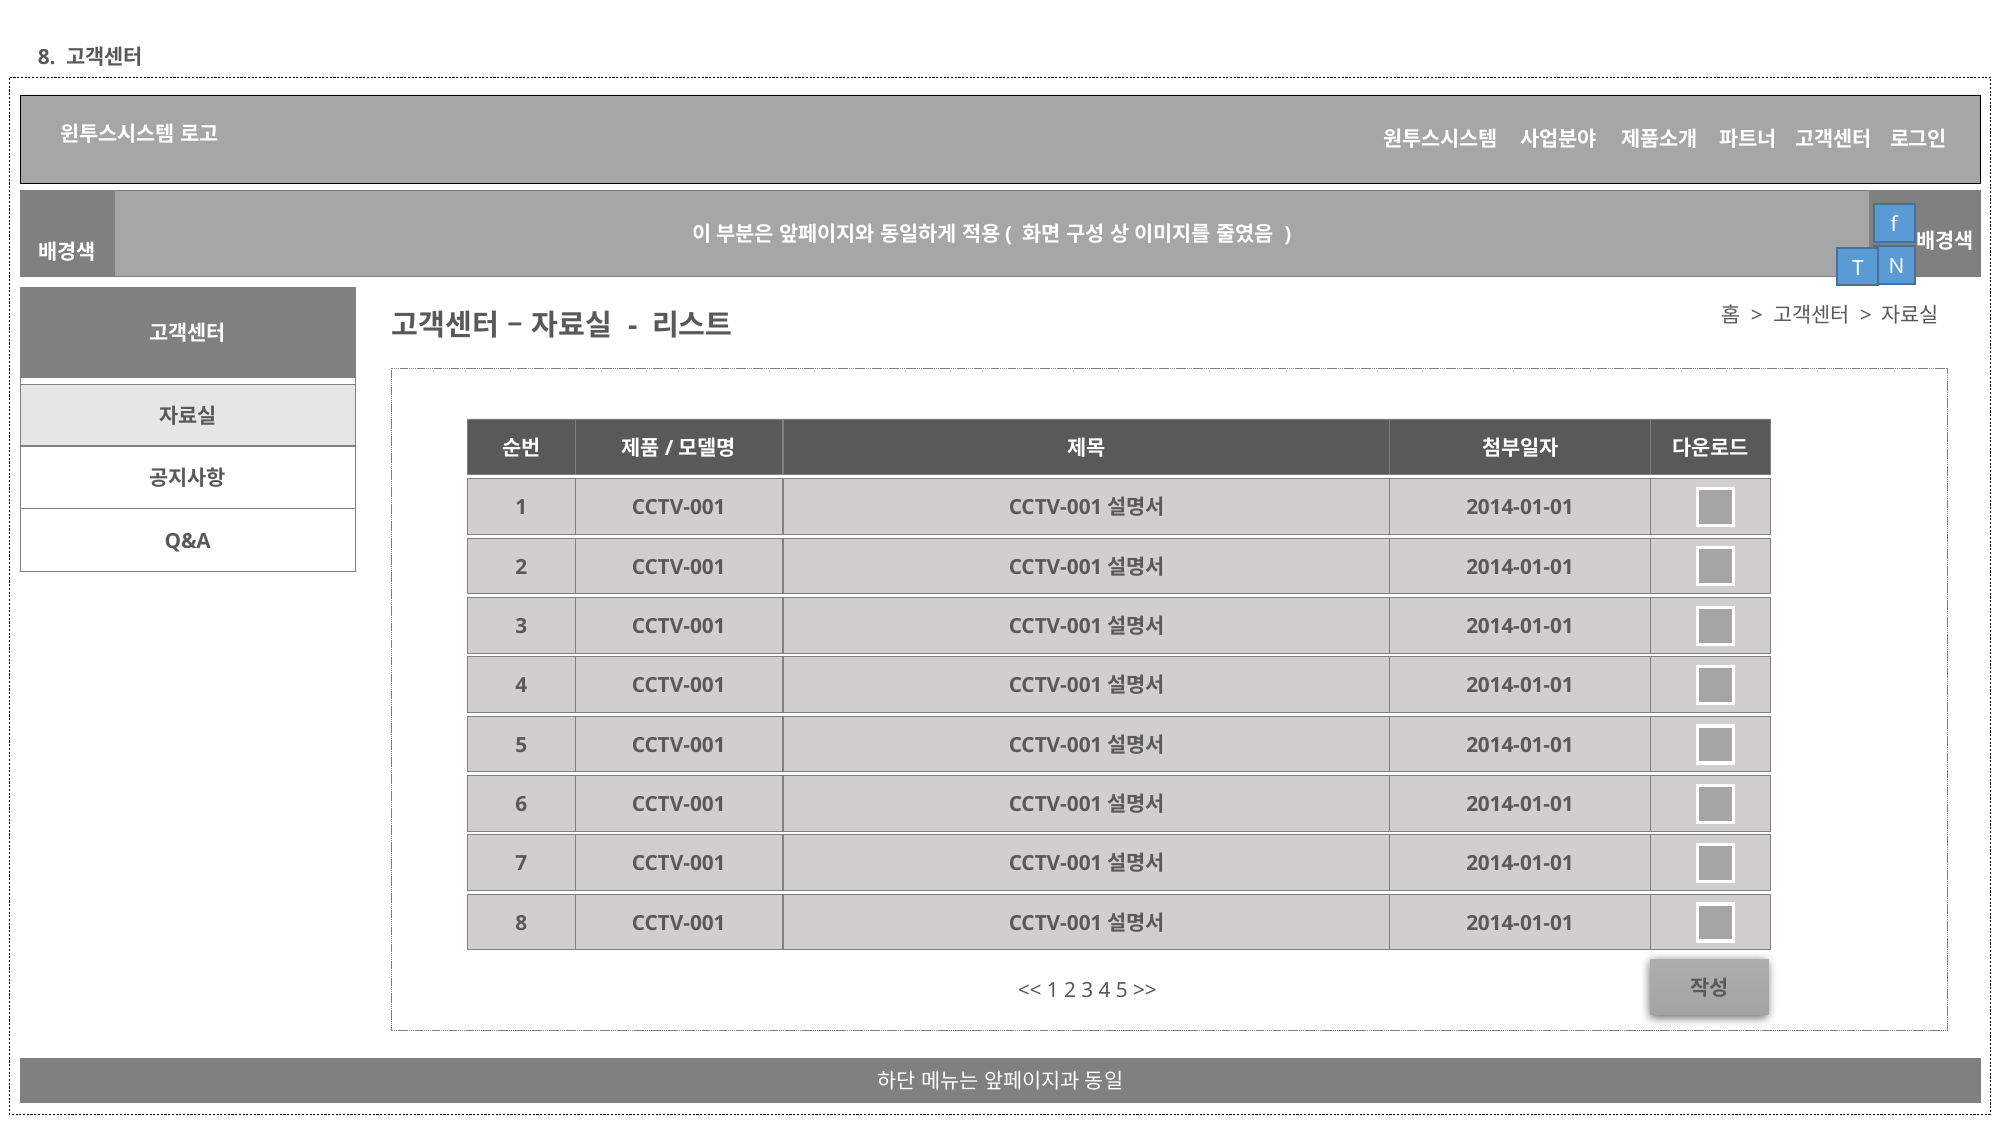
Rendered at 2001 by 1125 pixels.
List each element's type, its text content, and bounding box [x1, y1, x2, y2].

text_box 자료실 [19, 383, 356, 445]
text_box [1649, 893, 1771, 951]
text_box [1649, 715, 1771, 773]
text_box 고객센터 – 자료실 - 리스트 [376, 298, 749, 349]
text_box 제품/모델명 [574, 418, 783, 475]
text_box 3 [466, 596, 574, 654]
text_box 2014-01-01 [1389, 537, 1649, 594]
text_box 7 [466, 833, 574, 891]
text_box CCTV-001설명서 [783, 833, 1389, 891]
text_box CCTV-001설명서 [783, 537, 1389, 594]
text_box CCTV-001 [574, 477, 783, 535]
text_box CCTV-001설명서 [783, 656, 1389, 713]
text_box 2014-01-01 [1389, 833, 1649, 891]
text_box << 1 2 3 4 5 >> [1003, 969, 1172, 1010]
text_box 공지사항 [19, 445, 356, 508]
text_box CCTV-001 [574, 715, 783, 773]
text_box [1871, 189, 1981, 247]
text_box 2014-01-01 [1389, 715, 1649, 773]
text_box [1649, 833, 1771, 891]
text_box 2014-01-01 [1389, 893, 1649, 951]
text_box [1696, 665, 1735, 705]
text_box 5 [466, 715, 574, 773]
text_box N [1873, 245, 1916, 285]
text_box 2 [466, 537, 574, 594]
text_box 2014-01-01 [1389, 477, 1649, 535]
text_box CCTV-001설명서 [783, 893, 1389, 951]
text_box 8 [466, 893, 574, 951]
text_box CCTV-001설명서 [783, 596, 1389, 654]
text_box 제목 [783, 418, 1389, 475]
text_box CCTV-001 [574, 893, 783, 951]
text_box [1696, 487, 1735, 527]
text_box 순번 [466, 418, 574, 475]
text_box 6 [466, 774, 574, 832]
text_box [19, 378, 356, 383]
text_box [1649, 656, 1771, 713]
text_box T [1836, 247, 1879, 286]
text_box 2014-01-01 [1389, 774, 1649, 832]
text_box CCTV-001 [574, 774, 783, 832]
text_box [1696, 724, 1735, 765]
text_box 고객센터 [19, 287, 356, 378]
text_box [1649, 477, 1771, 535]
text_box f [1873, 203, 1916, 243]
text_box 2014-01-01 [1389, 656, 1649, 713]
text_box CCTV-001 [574, 596, 783, 654]
text_box 1 [466, 477, 574, 535]
text_box [1696, 546, 1735, 586]
text_box 배경색 [1901, 220, 1989, 261]
text_box [1696, 843, 1735, 883]
text_box 홈 > 고객센터 > 자료실 [1706, 294, 1954, 335]
text_box [1649, 537, 1771, 594]
text_box [1696, 784, 1735, 824]
text_box CCTV-001설명서 [783, 715, 1389, 773]
text_box [1649, 596, 1771, 654]
text_box [1696, 606, 1735, 646]
text_box [1649, 774, 1771, 832]
text_box 배경색 [23, 231, 111, 272]
text_box CCTV-001설명서 [783, 774, 1389, 832]
text_box [19, 189, 113, 278]
text_box CCTV-001 [574, 537, 783, 594]
text_box [390, 367, 1948, 1032]
text_box 작성 [1650, 959, 1769, 1015]
text_box 이 부분은 앞페이지와 동일하게 적용( 화면 구성 상 이미지를 줄였음 ) [113, 189, 1871, 278]
text_box CCTV-001설명서 [783, 477, 1389, 535]
text_box CCTV-001 [574, 656, 783, 713]
text_box 첨부일자 [1389, 418, 1649, 475]
text_box 다운로드 [1649, 418, 1771, 475]
text_box 2014-01-01 [1389, 596, 1649, 654]
text_box [1916, 261, 1981, 278]
text_box 8. 고객센터 [23, 36, 158, 77]
text_box [1696, 902, 1735, 943]
text_box Q&A [19, 508, 356, 572]
text_box CCTV-001 [574, 833, 783, 891]
text_box 4 [466, 656, 574, 713]
